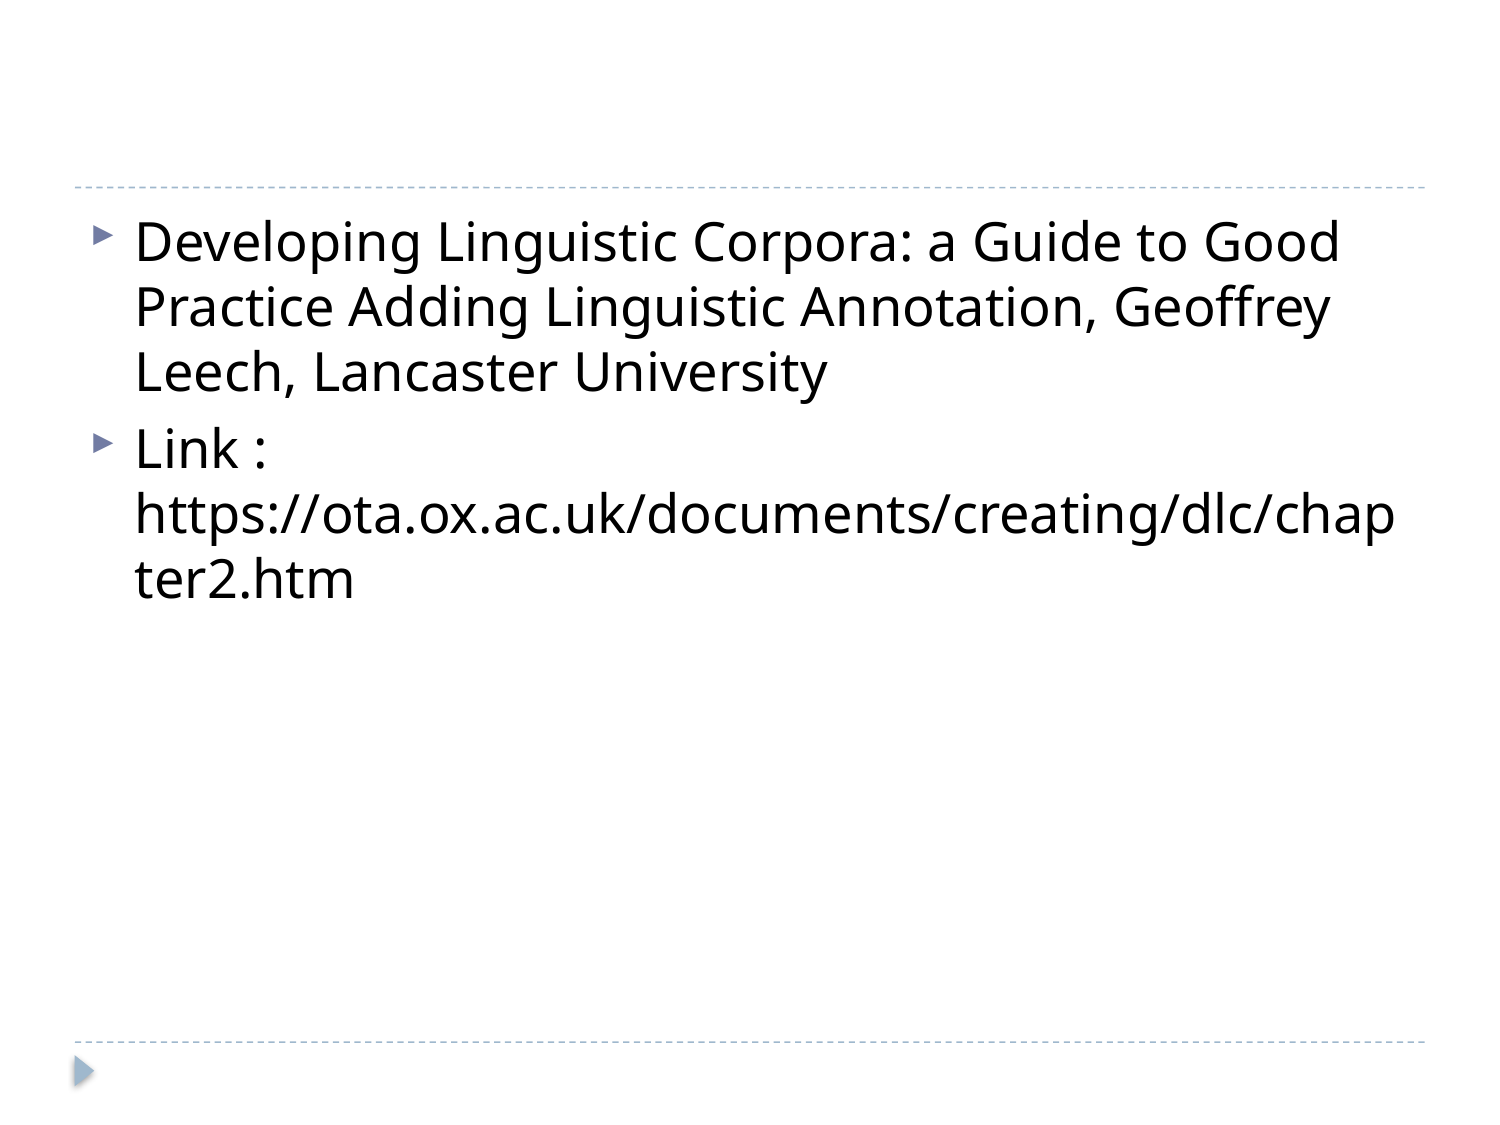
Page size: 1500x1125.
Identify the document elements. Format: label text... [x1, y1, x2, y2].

list Developing Linguistic Corpora: a Guide to Good Practice Adding Linguistic Annotation, Geoffrey Leech, Lancaster University Link : https://ota.ox.ac.uk/documents/creating/dlc/chapter2.htm [75, 200, 1425, 1010]
